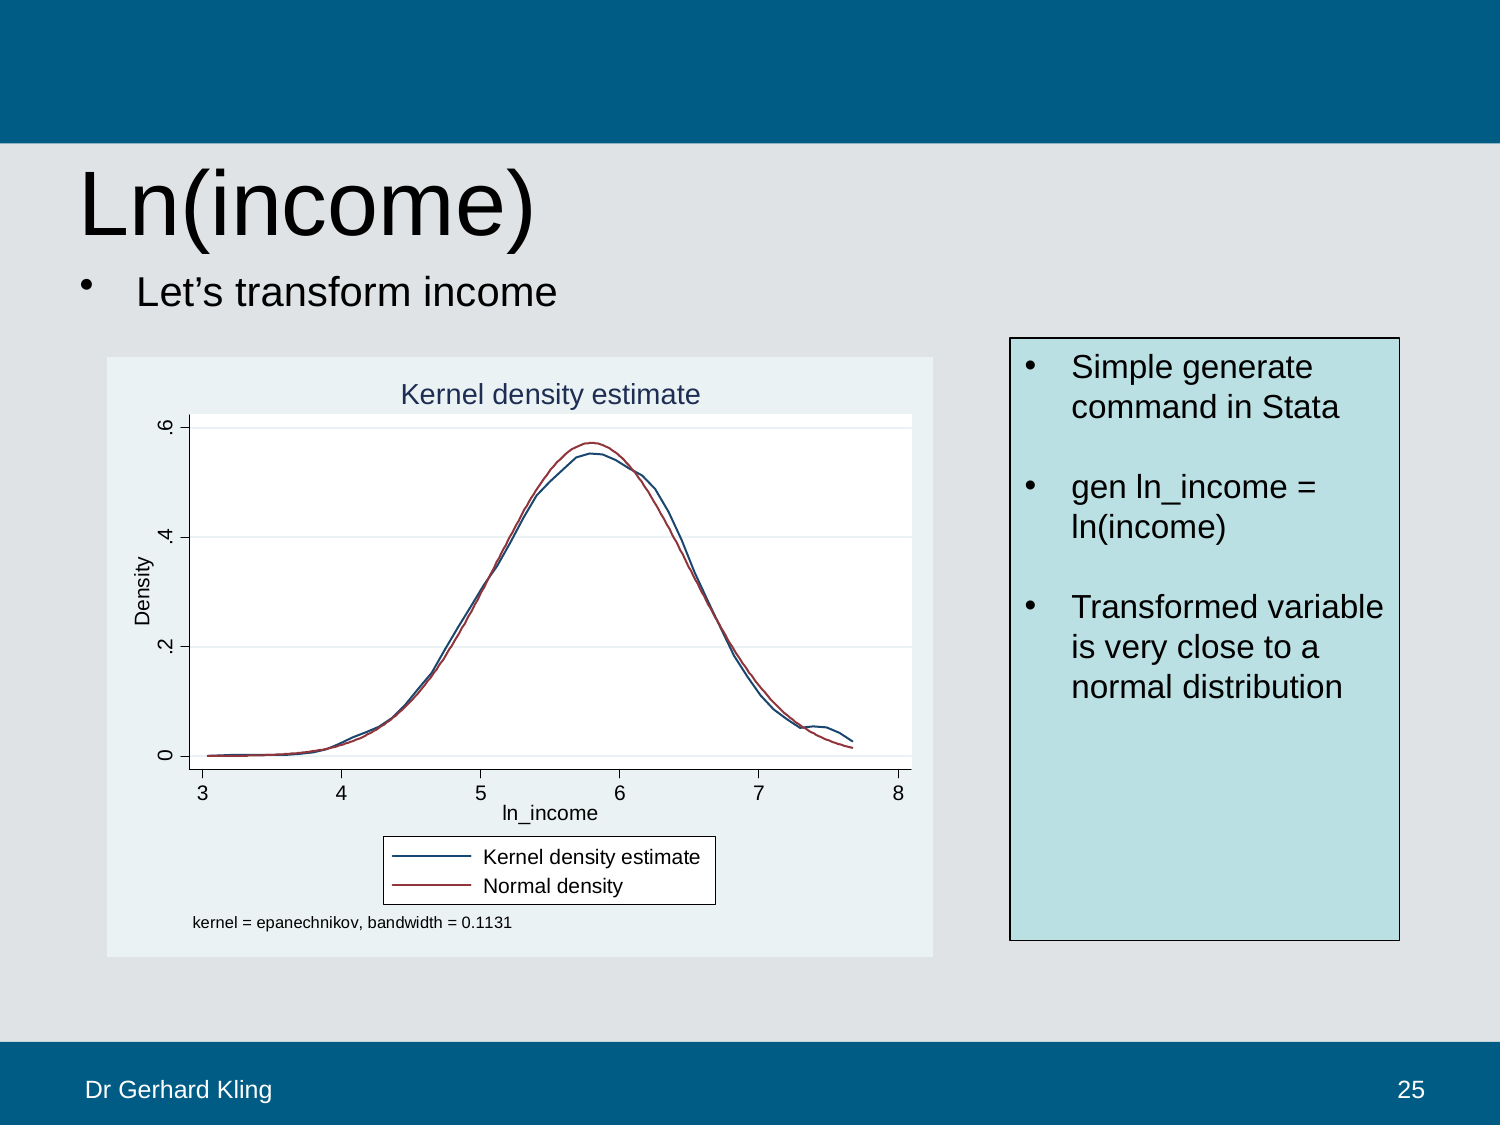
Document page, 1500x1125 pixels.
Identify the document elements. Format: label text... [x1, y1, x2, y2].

list Let’s transform income [75, 262, 1425, 1005]
picture [99, 349, 940, 965]
text_box Simple generate command in Stata gen ln_income = ln(income) Transformed variable is very close to a normal distribution [1009, 337, 1400, 941]
title Ln(income) [73, 152, 1424, 247]
text_box Dr Gerhard Kling [70, 1066, 563, 1112]
text_box 25 [1382, 1066, 1489, 1112]
